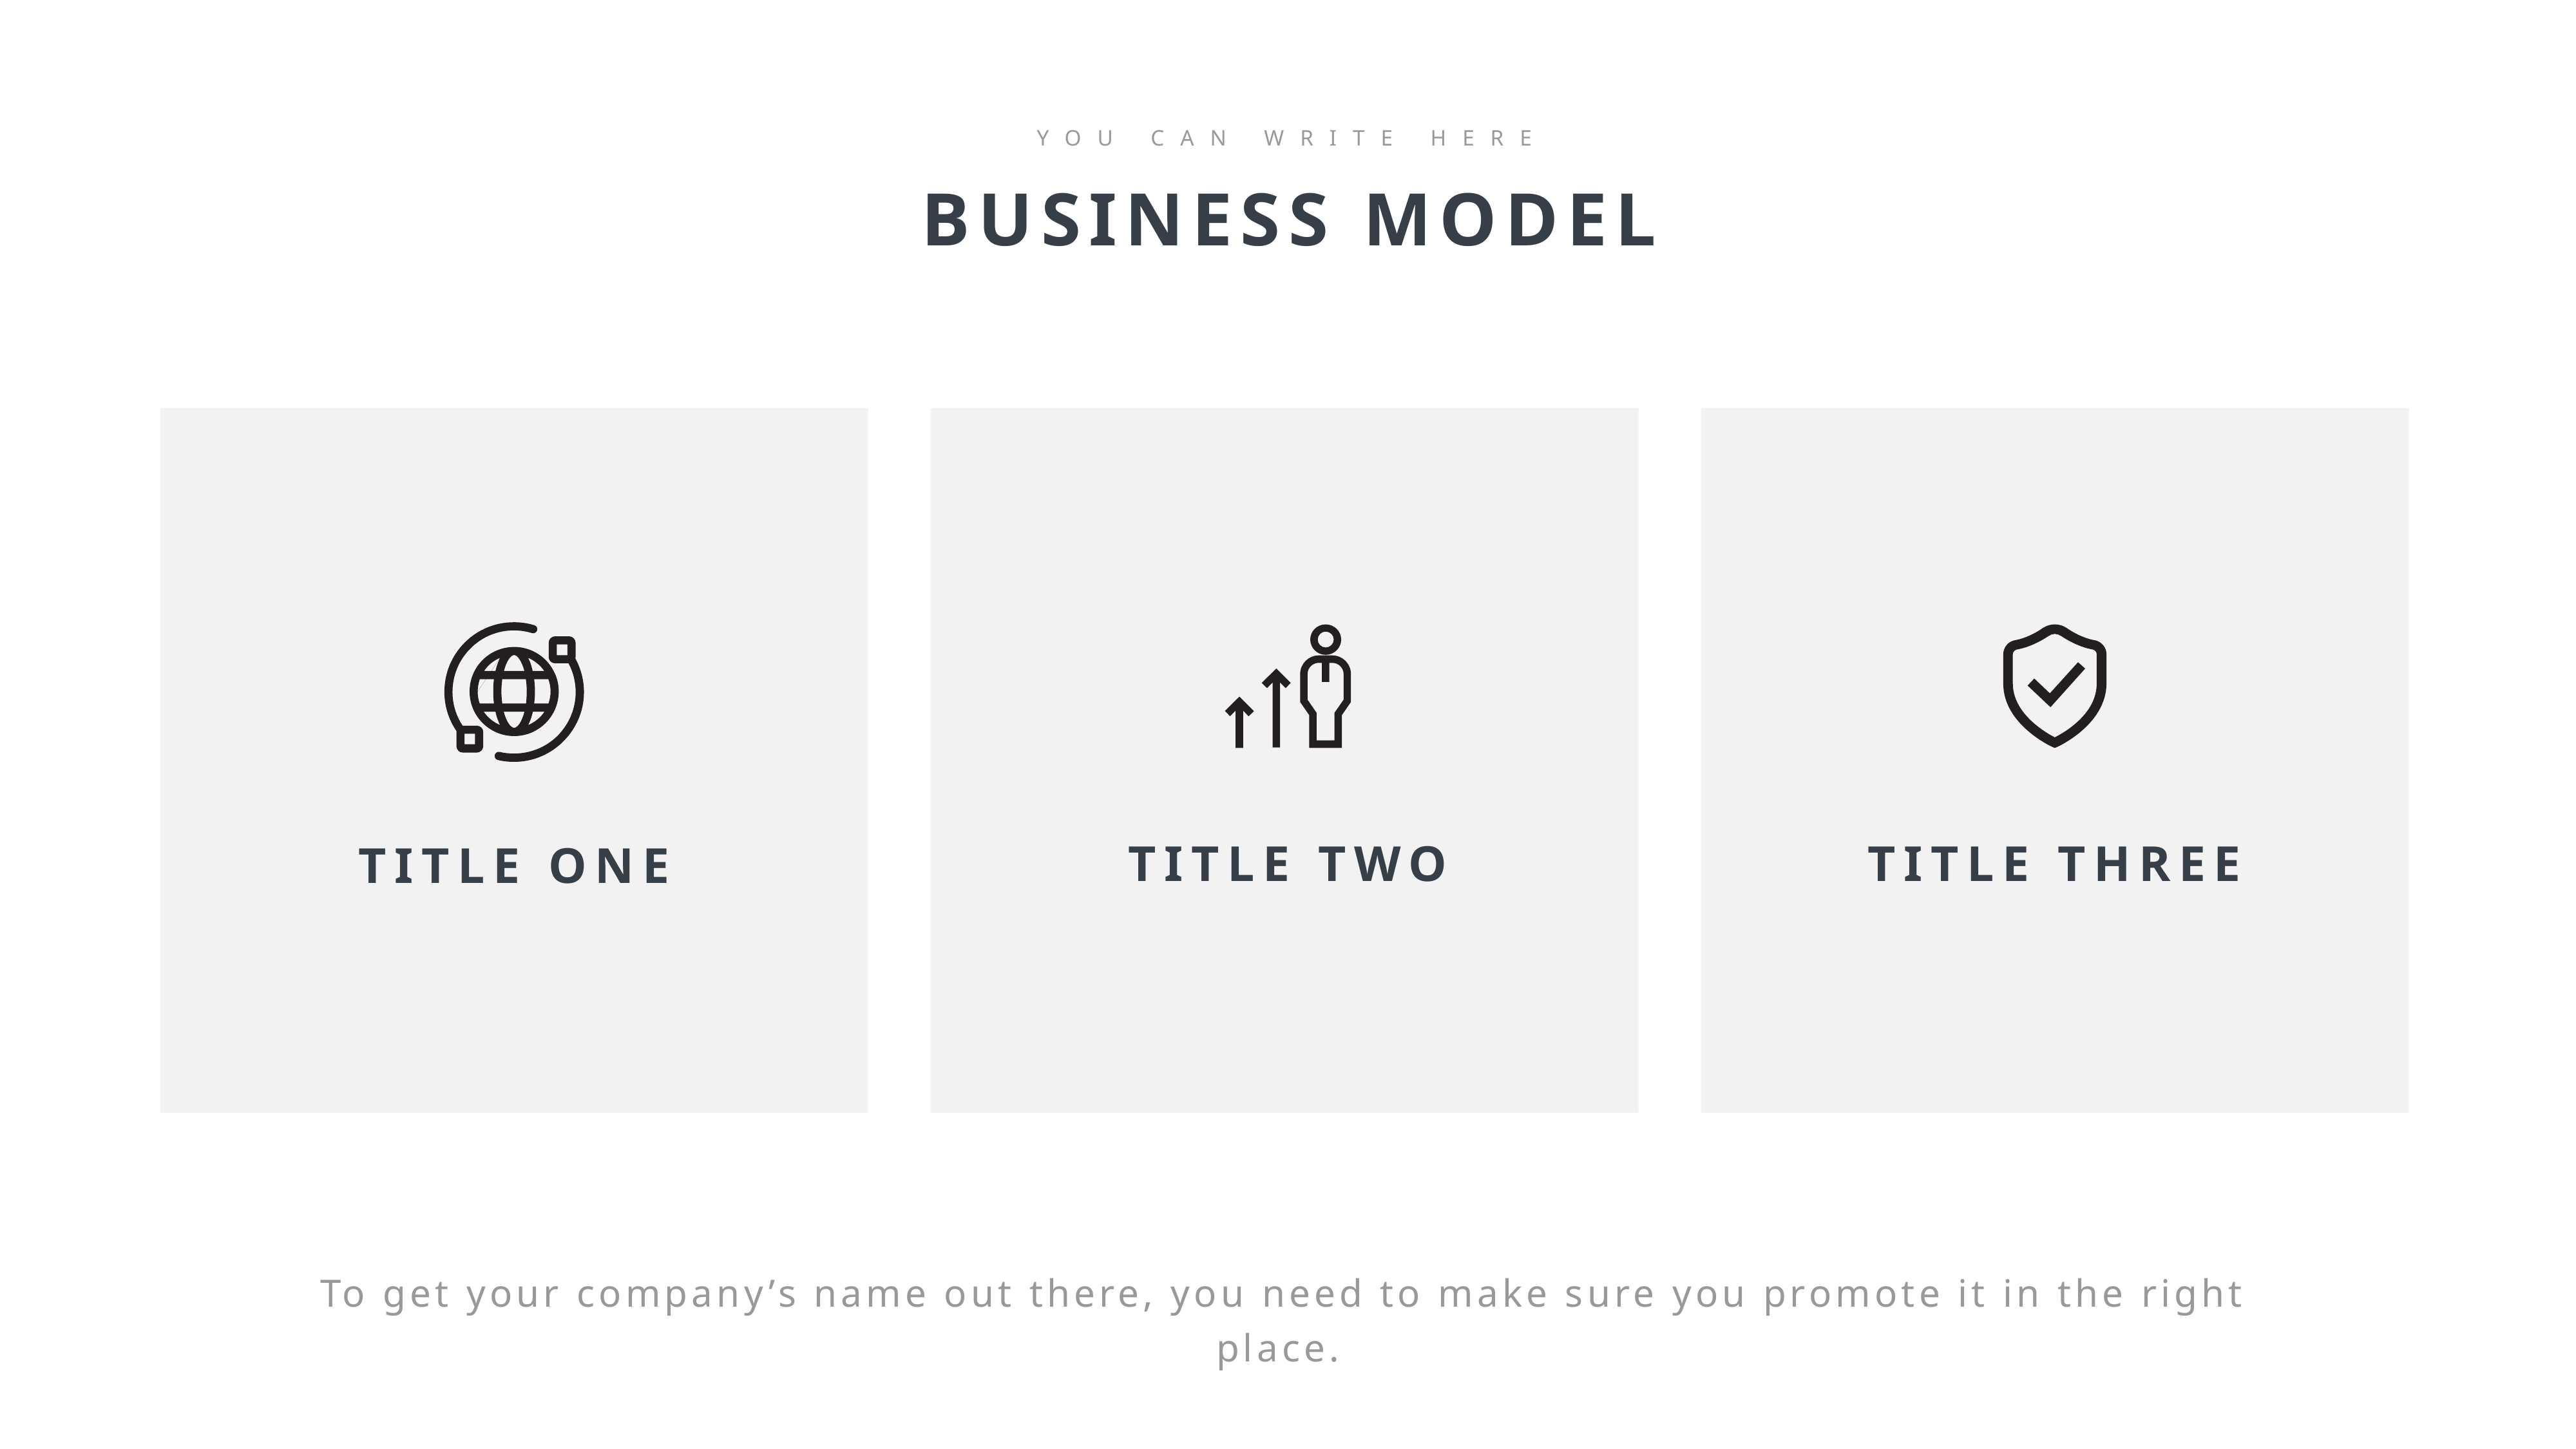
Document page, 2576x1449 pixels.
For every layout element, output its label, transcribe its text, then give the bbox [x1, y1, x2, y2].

text_box To get your company’s name out there, you need to make sure you promote it in the right place. [268, 1255, 2301, 1374]
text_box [783, 119, 1796, 266]
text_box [160, 408, 2409, 1113]
